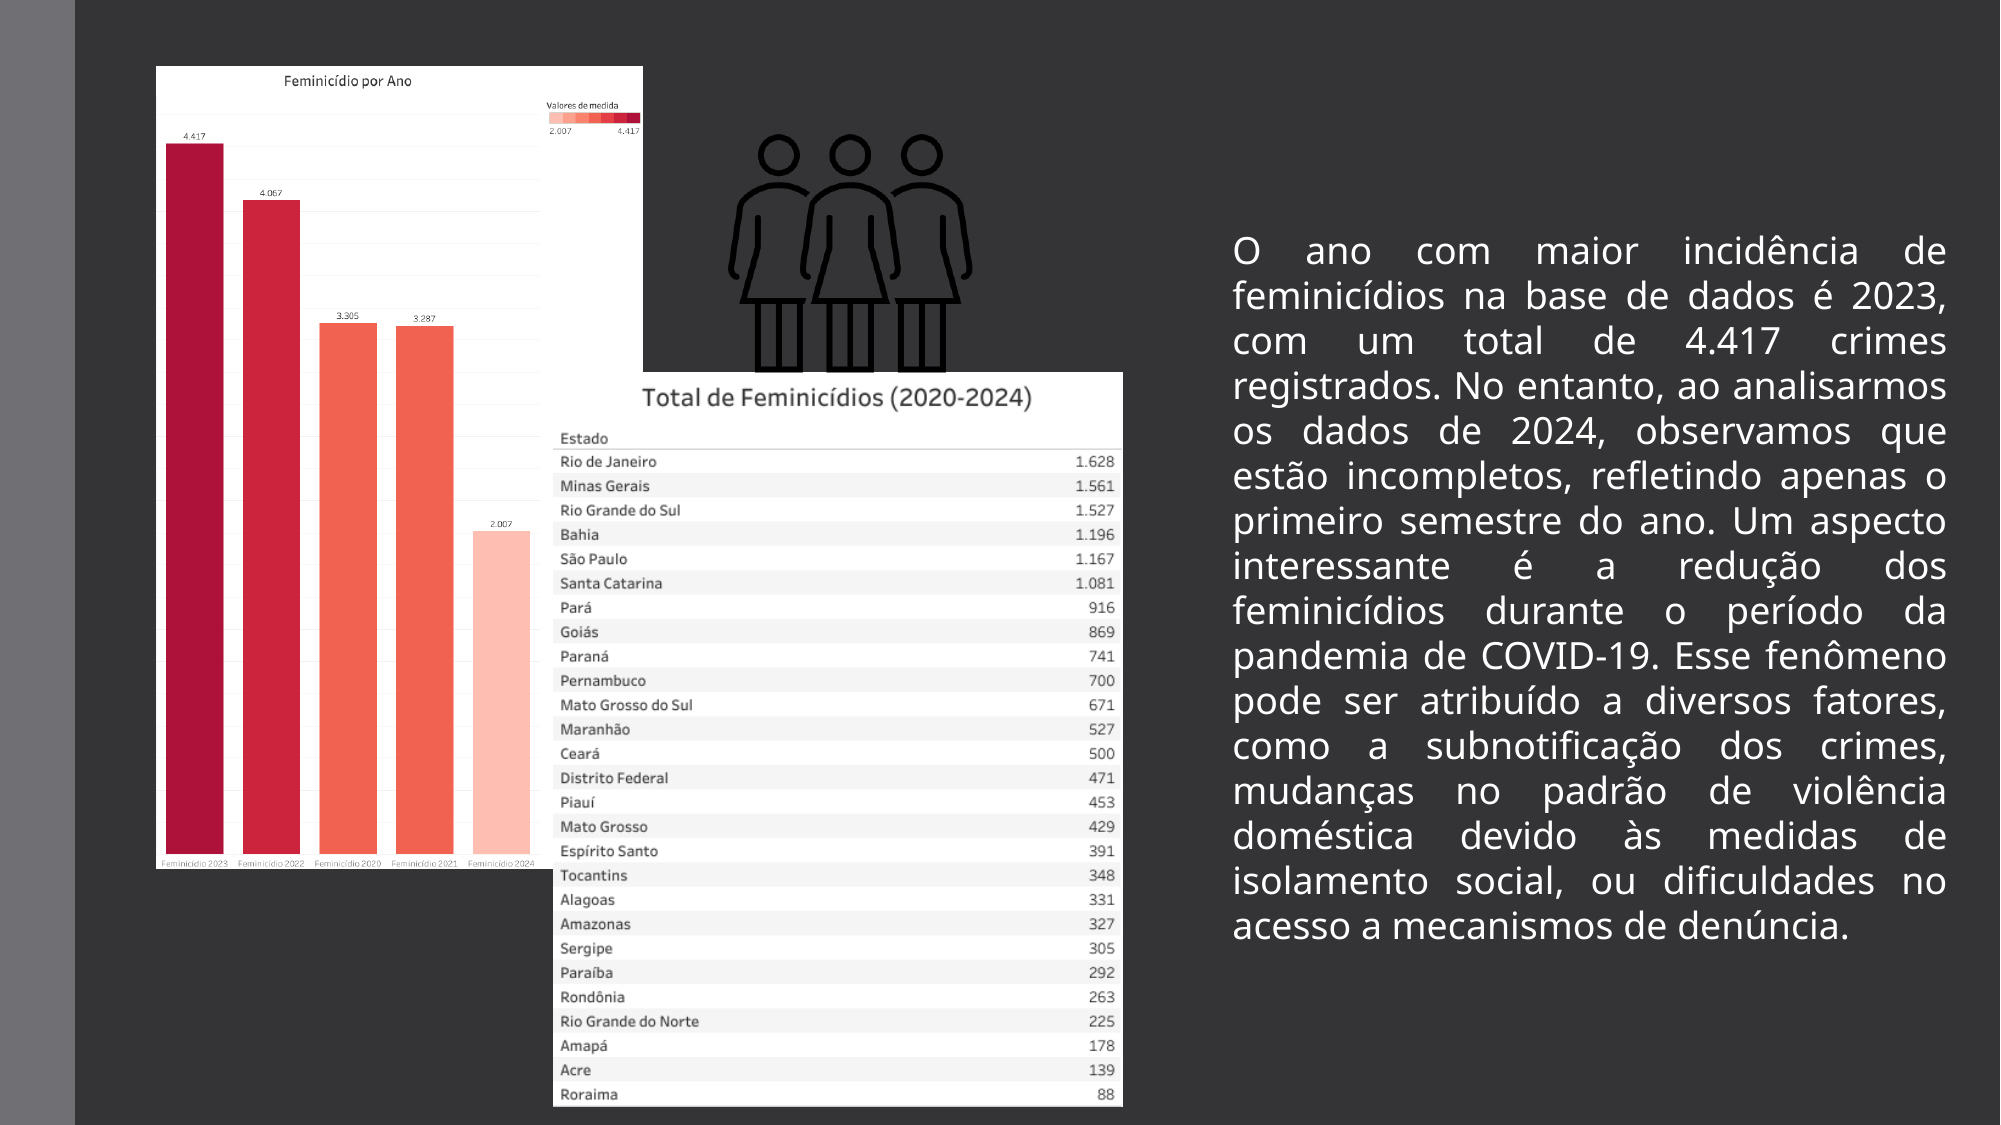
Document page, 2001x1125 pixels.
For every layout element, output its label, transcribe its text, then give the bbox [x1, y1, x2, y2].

picture [156, 66, 1123, 1107]
text_box O ano com maior incidência de feminicídios na base de dados é 2023, com um total de 4.417 crimes registrados. No entanto, ao analisarmos os dados de 2024, observamos que estão incompletos, refletindo apenas o primeiro semestre do ano. Um aspecto interessante é a redução dos feminicídios durante o período da pandemia de COVID-19. Esse fenômeno pode ser atribuído a diversos fatores, como a subnotificação dos crimes, mudanças no padrão de violência doméstica devido às medidas de isolamento social, ou dificuldades no acesso a mecanismos de denúncia. [1217, 219, 1963, 955]
